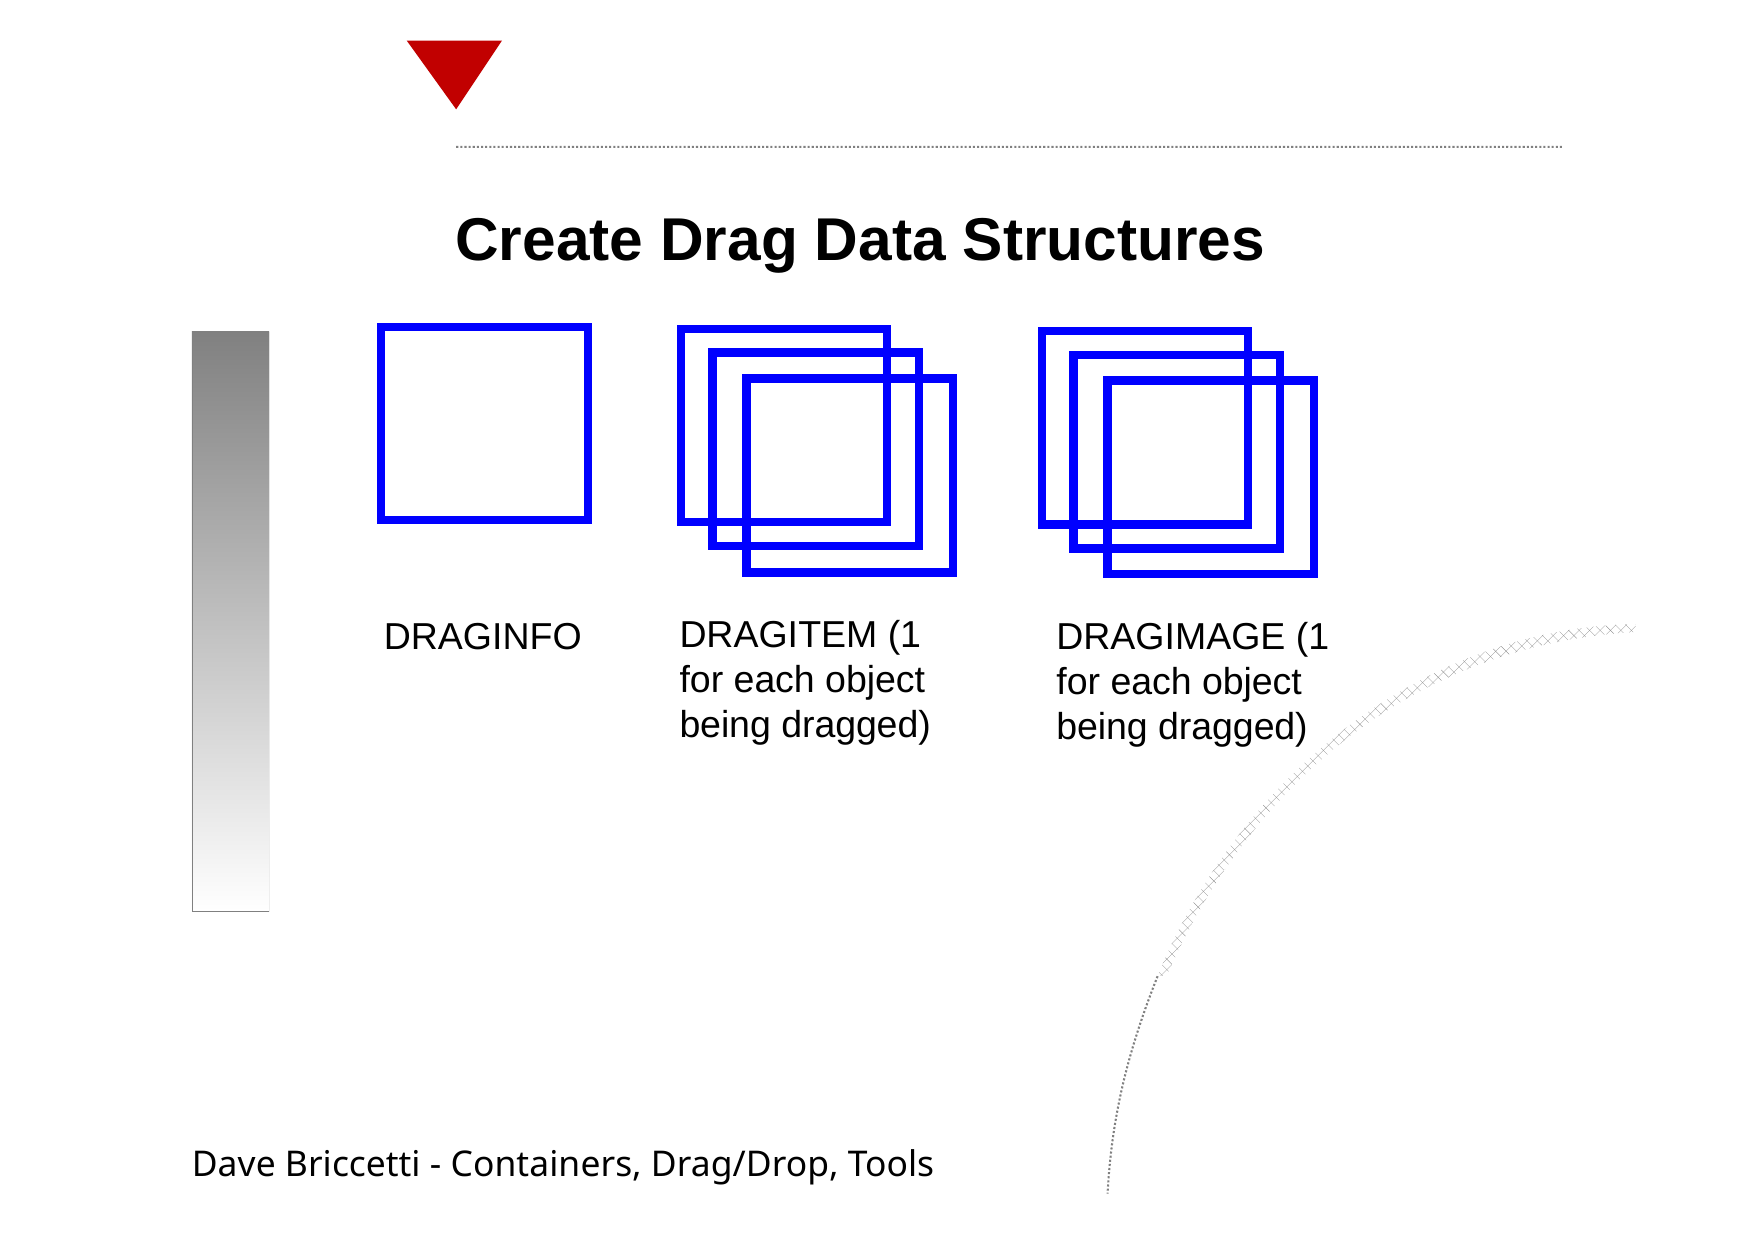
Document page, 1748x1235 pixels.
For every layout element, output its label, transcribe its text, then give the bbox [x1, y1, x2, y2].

text_box DRAGITEM (1 for each object being dragged) [679, 610, 955, 746]
text_box [1107, 380, 1314, 575]
text_box DRAGIMAGE (1 for each object being dragged) [1056, 611, 1332, 747]
text_box [1112, 976, 1158, 1141]
text_box [746, 378, 953, 573]
text_box Create Drag Data Structures [455, 200, 1568, 273]
text_box [381, 326, 588, 521]
text_box [406, 40, 503, 110]
text_box [1073, 354, 1280, 549]
text_box [712, 352, 919, 547]
text_box [680, 328, 887, 523]
text_box Dave Briccetti - Containers, Drag/Drop, Tools [191, 1141, 1505, 1184]
text_box [1157, 624, 1636, 977]
text_box [191, 331, 270, 912]
text_box DRAGINFO [384, 611, 588, 657]
text_box [1041, 330, 1249, 525]
